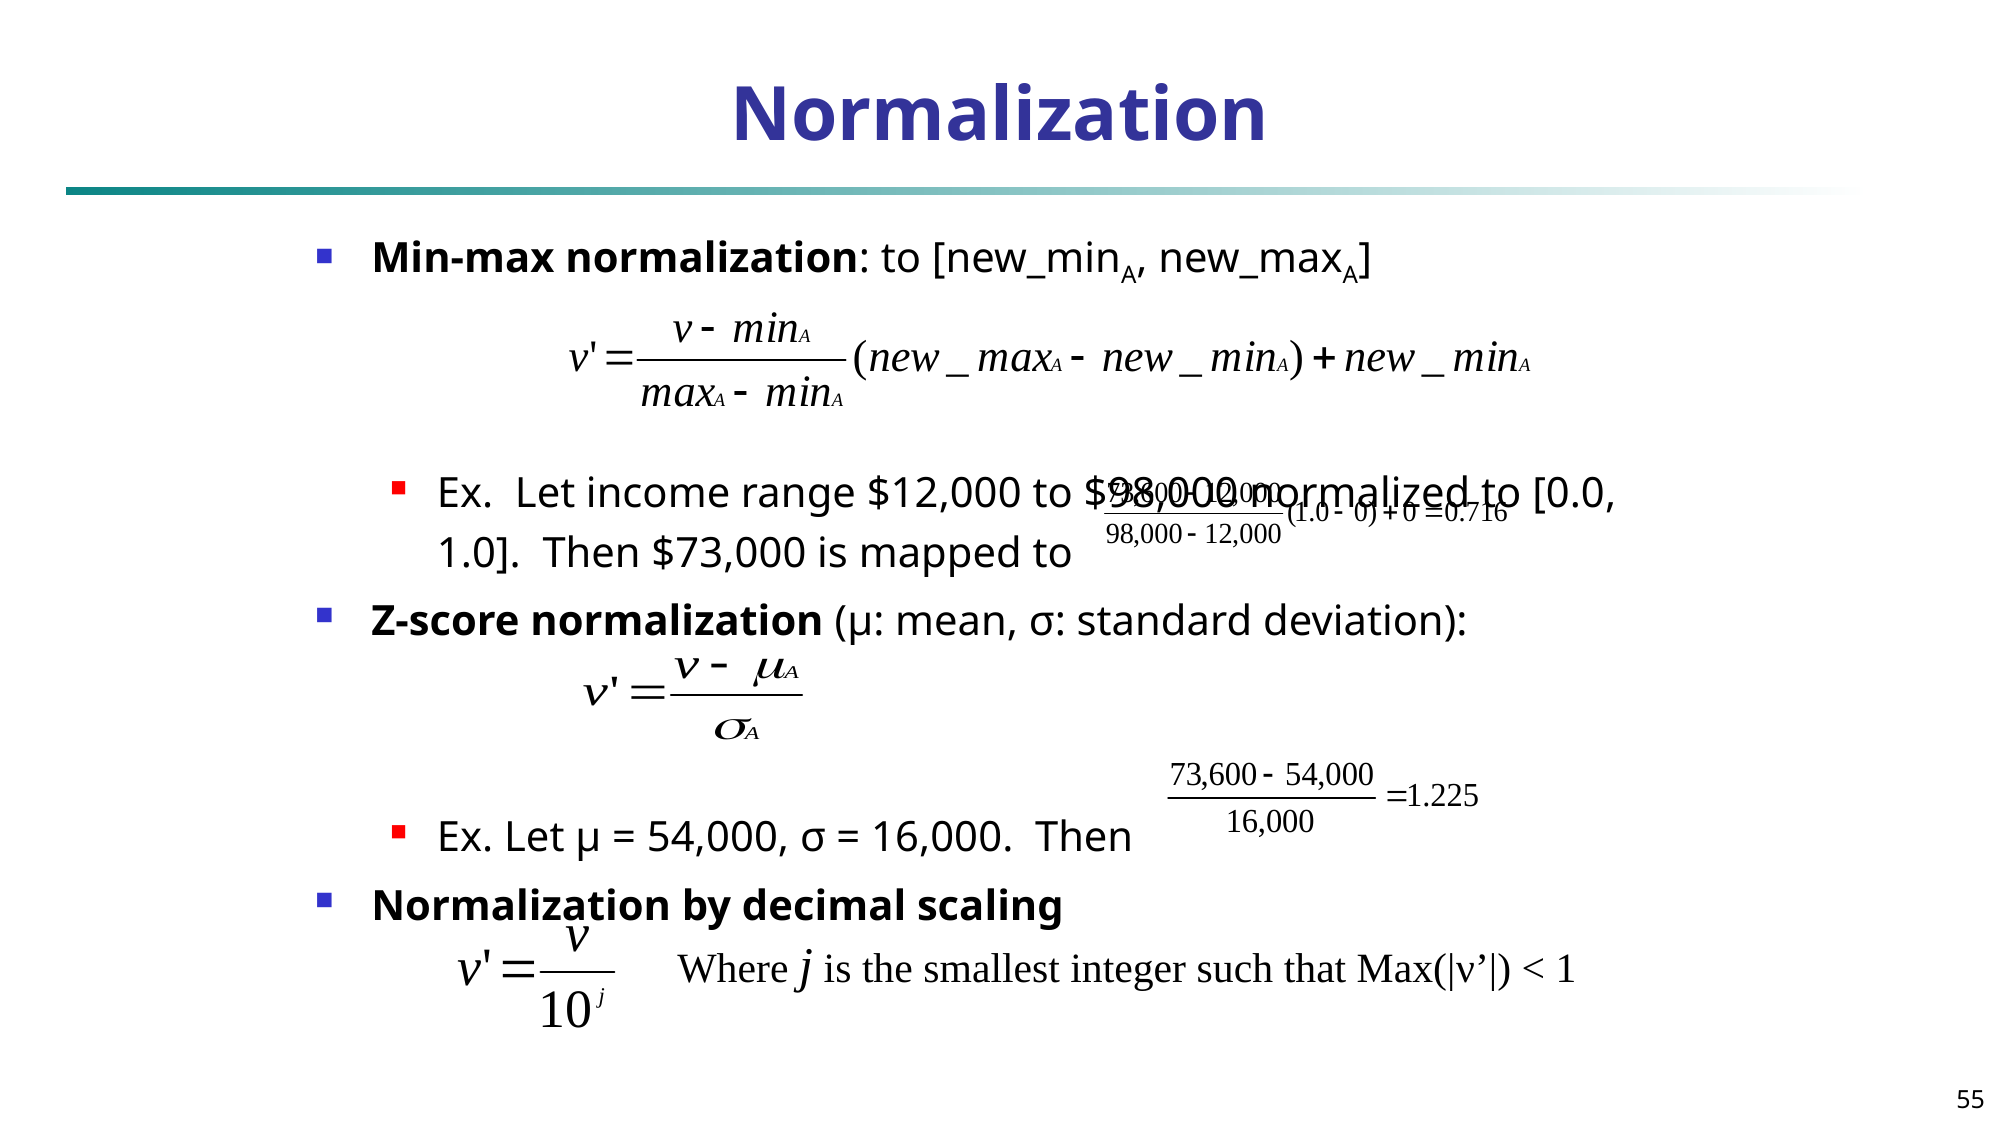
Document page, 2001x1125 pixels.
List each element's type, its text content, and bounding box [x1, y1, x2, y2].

text_box Where j is the smallest integer such that Max(|ν’|) < 1 [662, 924, 1668, 1000]
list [1099, 474, 1513, 556]
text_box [990, 544, 1010, 581]
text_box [449, 899, 626, 1040]
slide_number 55 [1583, 1062, 2000, 1125]
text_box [574, 637, 813, 750]
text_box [562, 299, 1538, 417]
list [1162, 753, 1483, 846]
list Min-max normalization: to [new_minA, new_maxA] Ex. Let income range $12,000 to $98,000 normalized to [0.0, 1.0]. Then $73,000 is mapped to Z-score normalization (μ: mean, σ: standard deviation): Ex. Let μ = 54,000, σ = 16,000. Then Normalization by decimal scaling [300, 212, 1663, 1038]
title Normalization [249, 62, 1750, 163]
